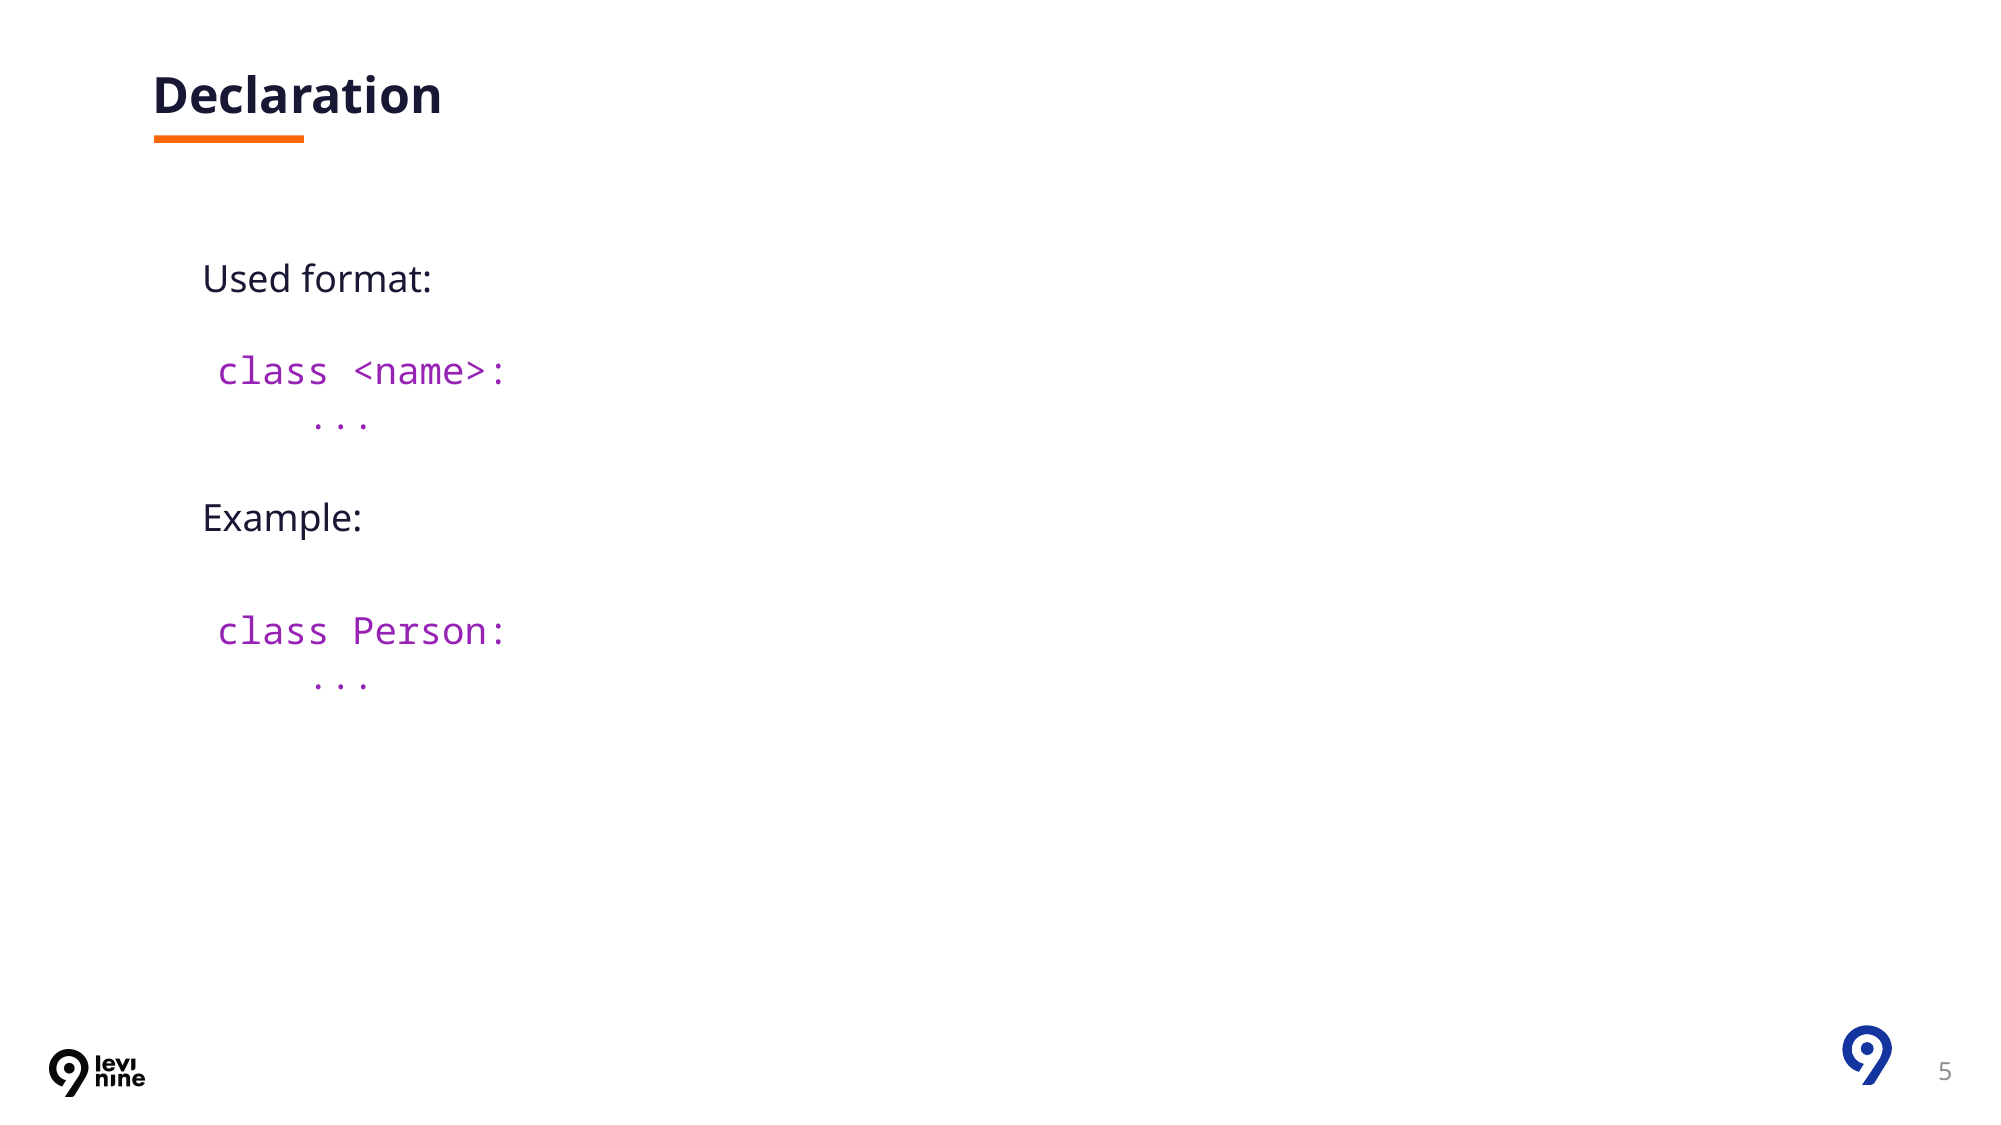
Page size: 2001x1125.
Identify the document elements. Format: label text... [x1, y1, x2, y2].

title Declaration [137, 59, 1863, 136]
slide_number 5 [32, 1042, 1968, 1103]
text_box class <name>: ... [202, 316, 890, 471]
text_box class Person: ... [202, 576, 890, 909]
text_box Example: [202, 471, 1369, 588]
list Used format: [202, 232, 1369, 349]
